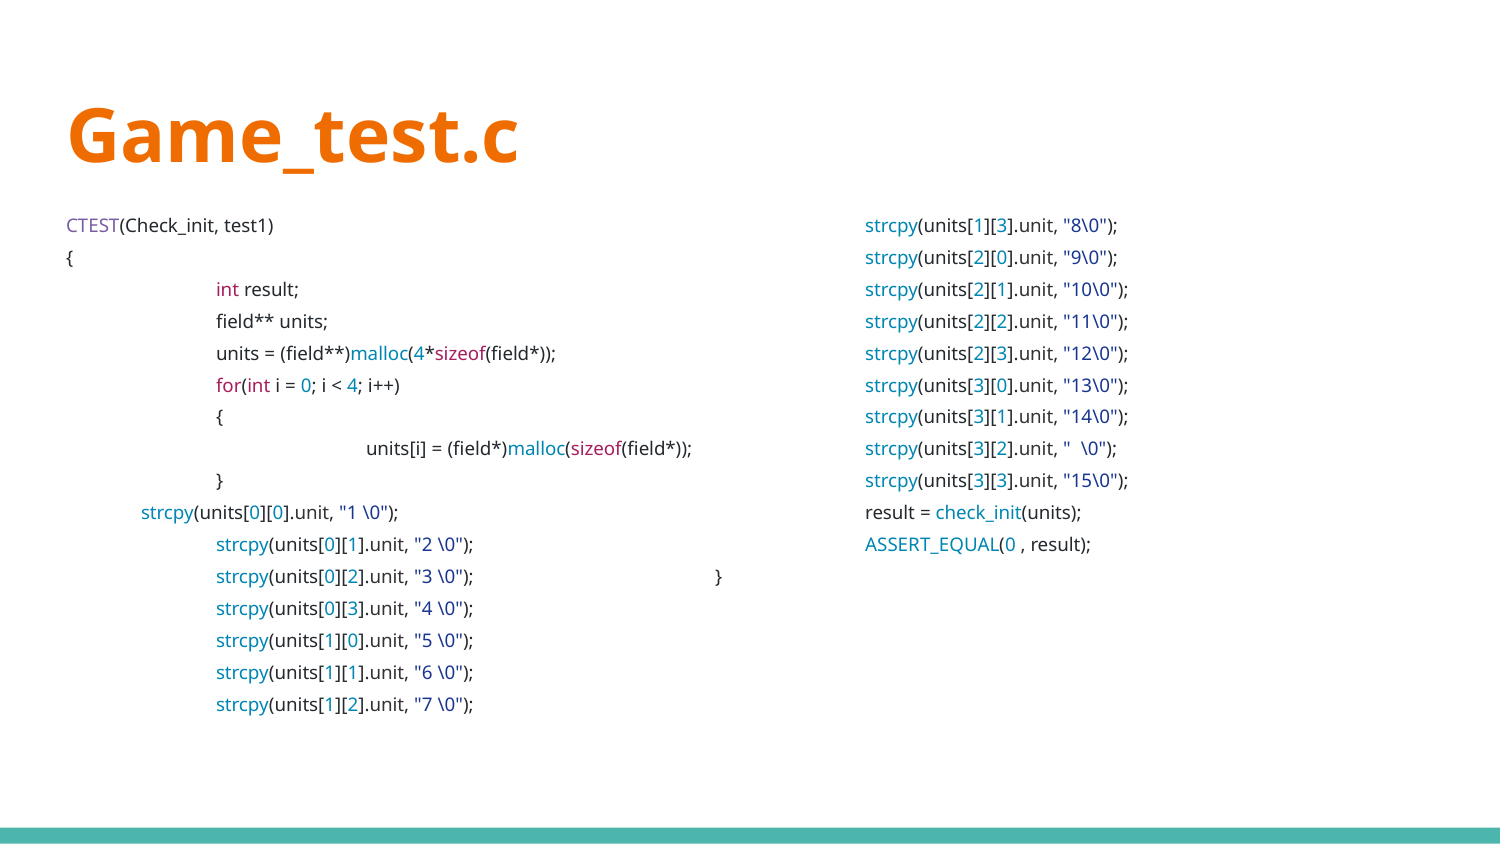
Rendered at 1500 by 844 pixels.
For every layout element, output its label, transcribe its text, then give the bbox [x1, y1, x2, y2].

text_box strcpy(units[1][3].unit, "8\0"); strcpy(units[2][0].unit, "9\0"); strcpy(units[2][1].unit, "10\0"); strcpy(units[2][2].unit, "11\0"); strcpy(units[2][3].unit, "12\0"); strcpy(units[3][0].unit, "13\0"); strcpy(units[3][1].unit, "14\0"); strcpy(units[3][2].unit, " \0"); strcpy(units[3][3].unit, "15\0"); result = check_init(units); ASSERT_EQUAL(0 , result); } [700, 189, 1477, 805]
list CTEST(Check_init, test1) { int result; field** units; units = (field**)malloc(4*sizeof(field*)); for(int i = 0; i < 4; i++) { units[i] = (field*)malloc(sizeof(field*)); } strcpy(units[0][0].unit, "1 \0"); strcpy(units[0][1].unit, "2 \0"); strcpy(units[0][2].unit, "3 \0"); strcpy(units[0][3].unit, "4 \0"); strcpy(units[1][0].unit, "5 \0"); strcpy(units[1][1].unit, "6 \0"); strcpy(units[1][2].unit, "7 \0"); [51, 189, 700, 750]
title Game_test.c [51, 72, 1449, 189]
